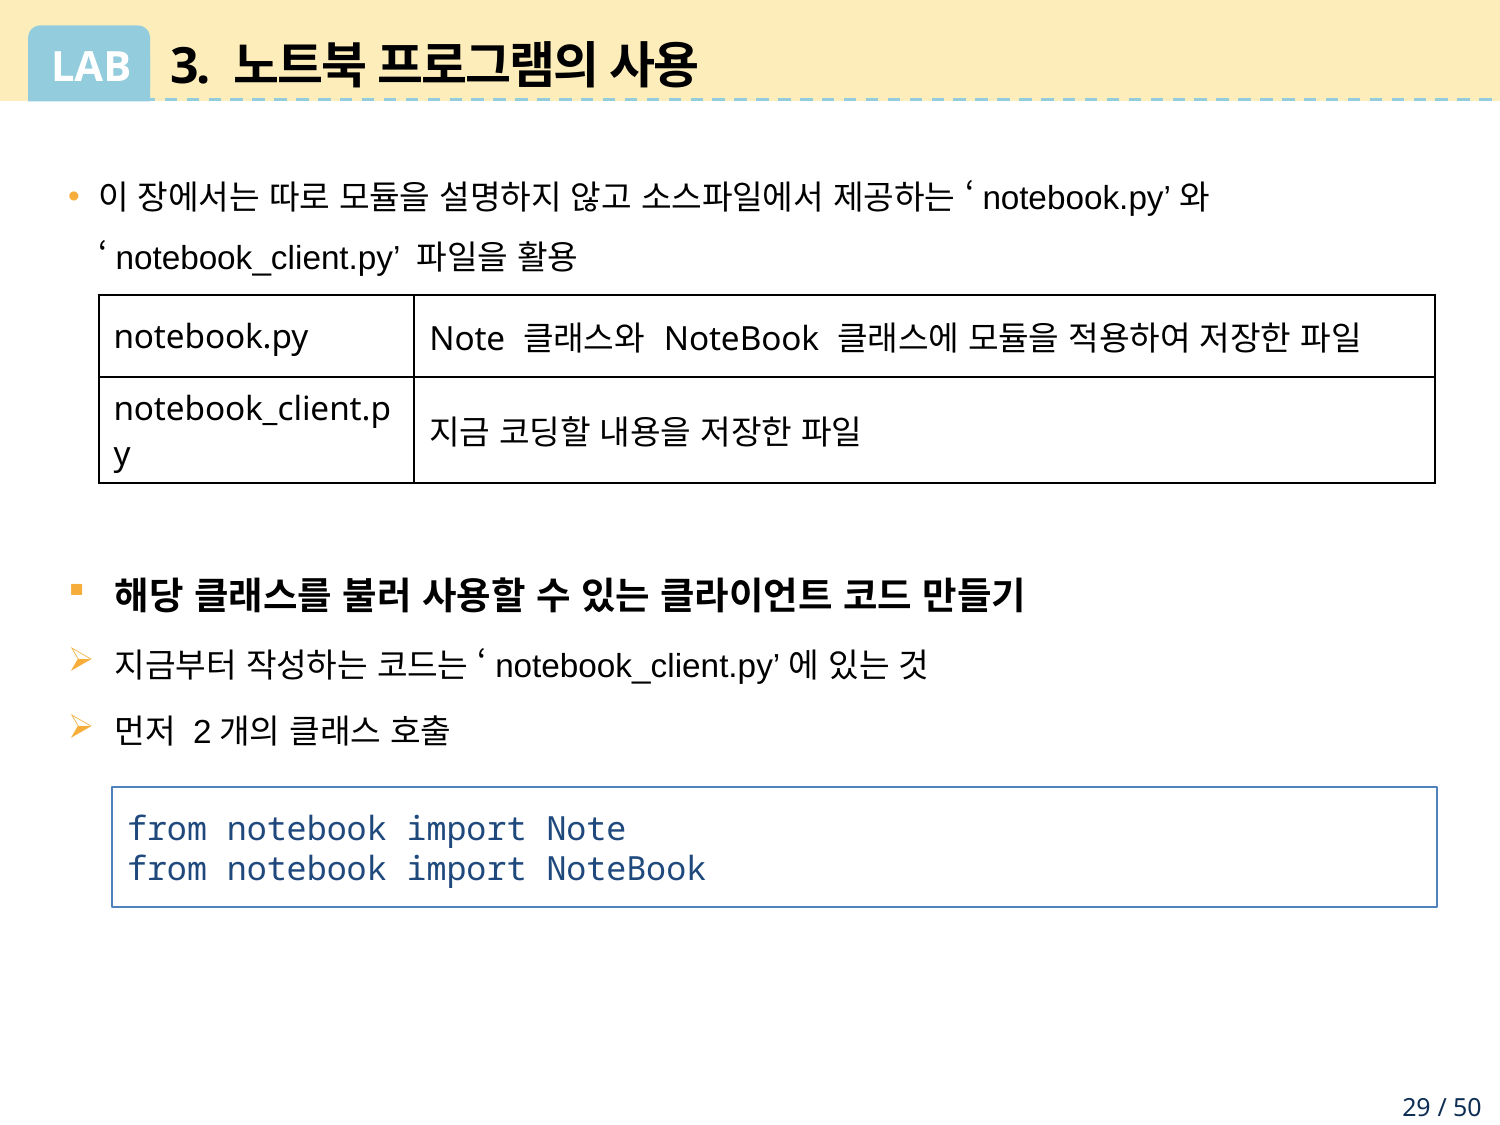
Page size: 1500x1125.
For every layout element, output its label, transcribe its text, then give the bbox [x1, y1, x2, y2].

text_box from notebook import Note from notebook import NoteBook [112, 786, 1437, 907]
table_cell 지금 코딩할 내용을 저장한 파일 [415, 378, 1434, 482]
title 3. 노트북 프로그램의 사용 [155, 30, 1500, 96]
table_header Note 클래스와 NoteBook 클래스에 모듈을 적용하여 저장한 파일 [415, 296, 1434, 376]
table_cell notebook_client.py [100, 378, 413, 482]
table_header notebook.py [100, 296, 413, 376]
text_box 이 장에서는 따로 모듈을 설명하지 않고 소스파일에서 제공하는 ‘notebook.py’와 ‘notebook_client.py’ 파일을 활용 해당 클래스를 불러 사용할 수 있는 클라이언트 코드 만들기 지금부터 작성하는 코드는 ‘notebook_client.py’에 있는 것 먼저 2개의 클래스 호출 [53, 148, 1425, 1069]
